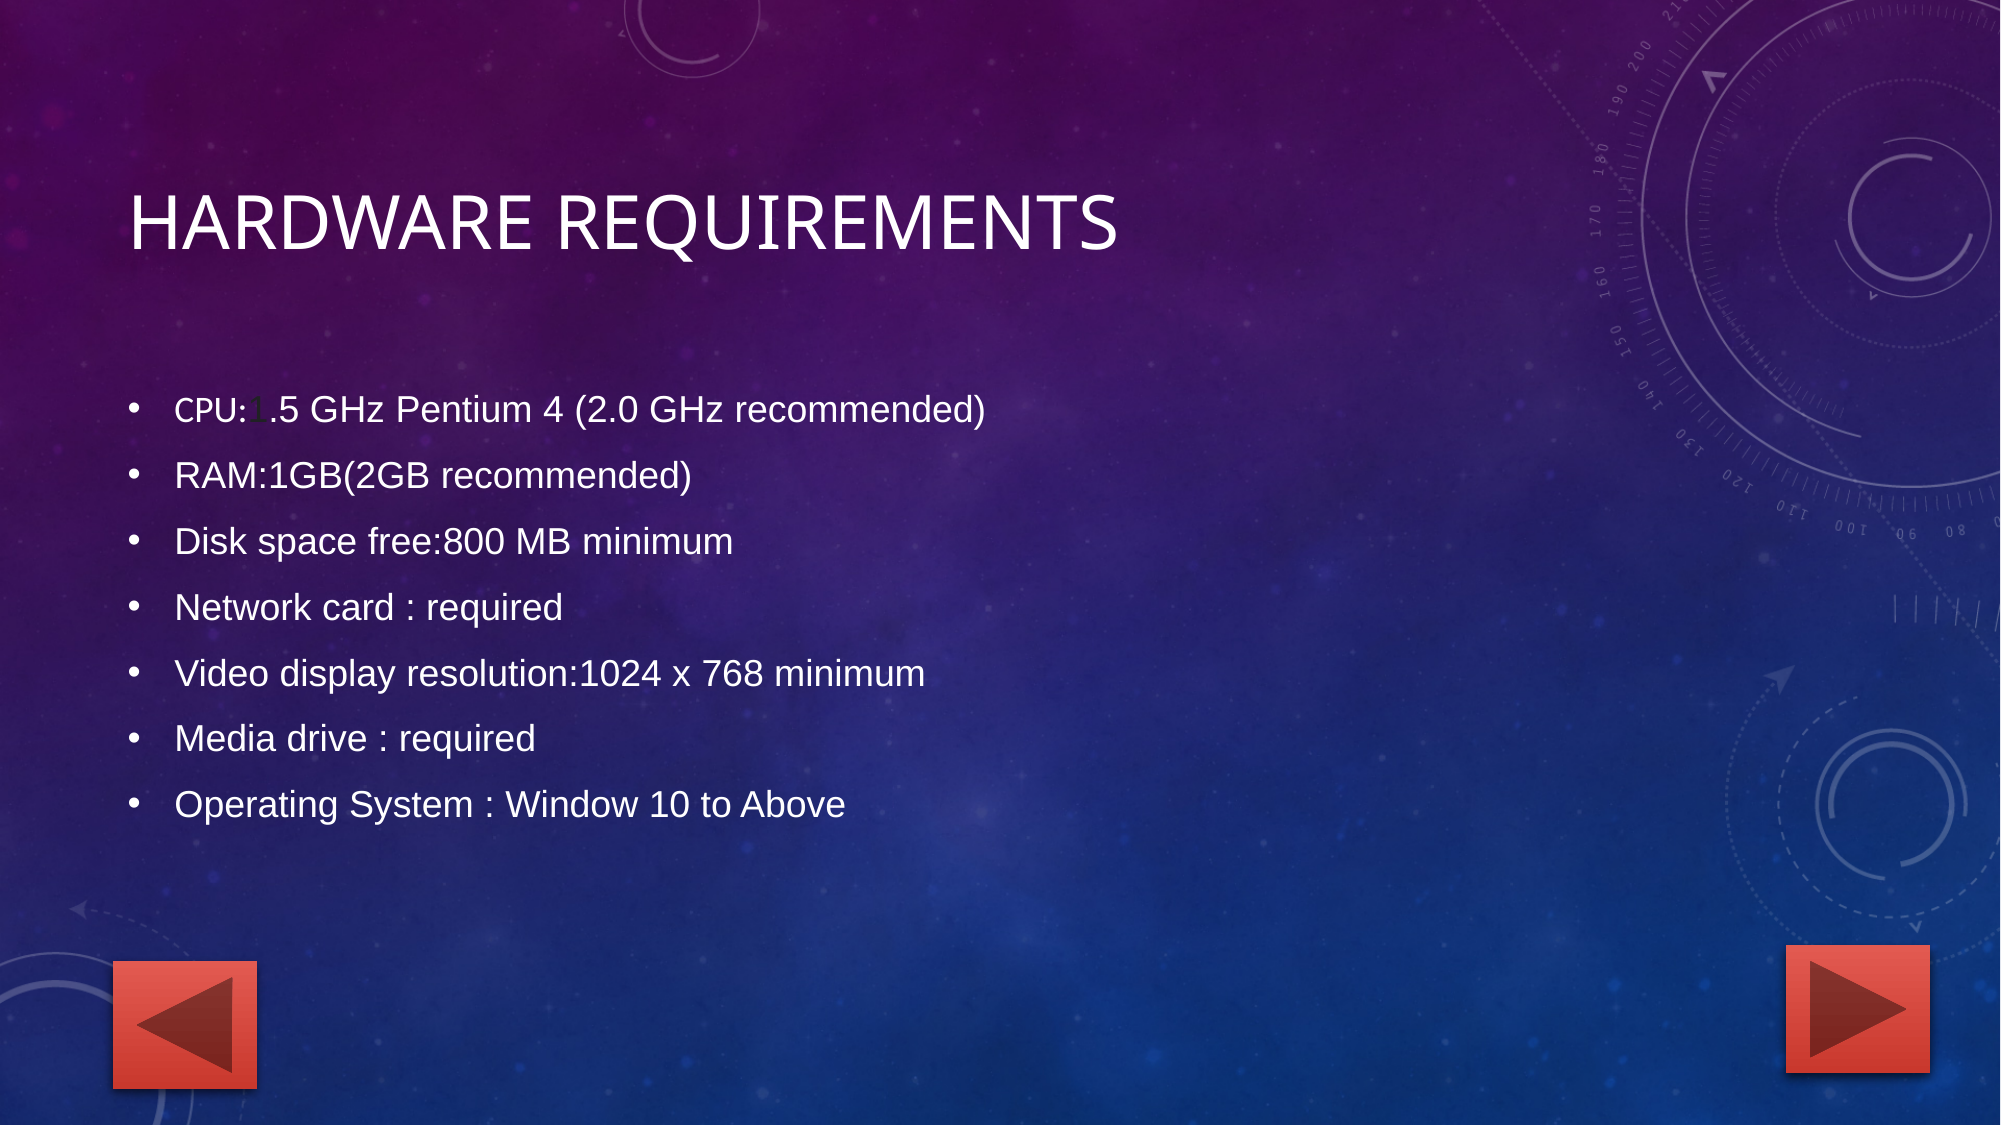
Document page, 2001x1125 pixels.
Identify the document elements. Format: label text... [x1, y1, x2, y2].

text_box [1786, 945, 1931, 1074]
title Hardware Requirements [112, 99, 1775, 338]
list CPU:1.5 GHz Pentium 4 (2.0 GHz recommended) RAM:1GB(2GB recommended) Disk space free:800 MB minimum Network card : required Video display resolution:1024 x 768 minimum Media drive : required Operating System : Window 10 to Above [112, 338, 1775, 938]
text_box [112, 961, 258, 1089]
picture [0, 0, 2001, 1125]
